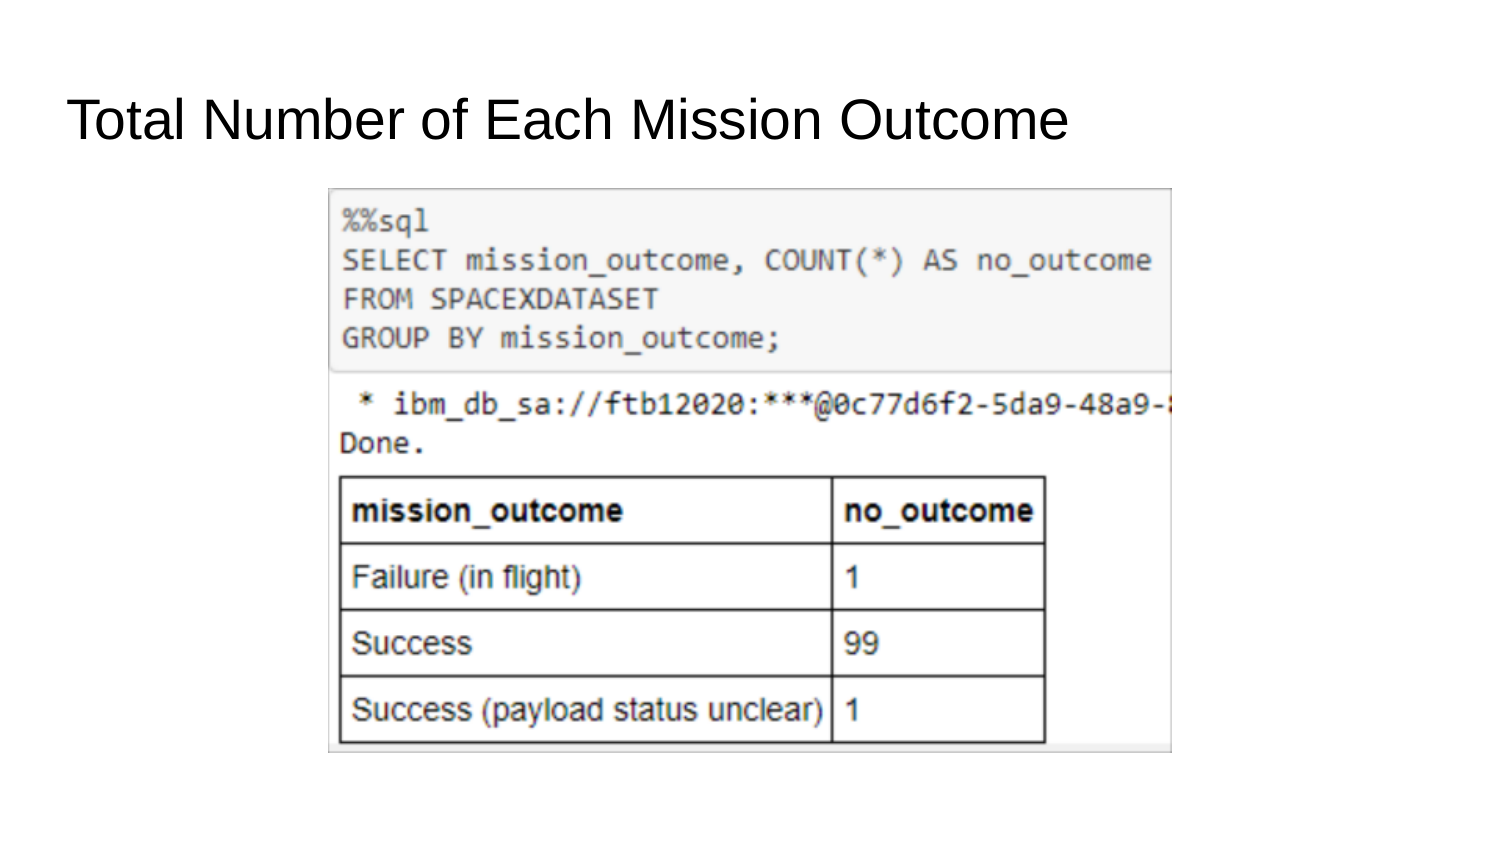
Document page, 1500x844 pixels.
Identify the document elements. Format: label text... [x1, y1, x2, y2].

title Total Number of Each Mission Outcome [51, 72, 1449, 167]
picture [328, 188, 1172, 754]
